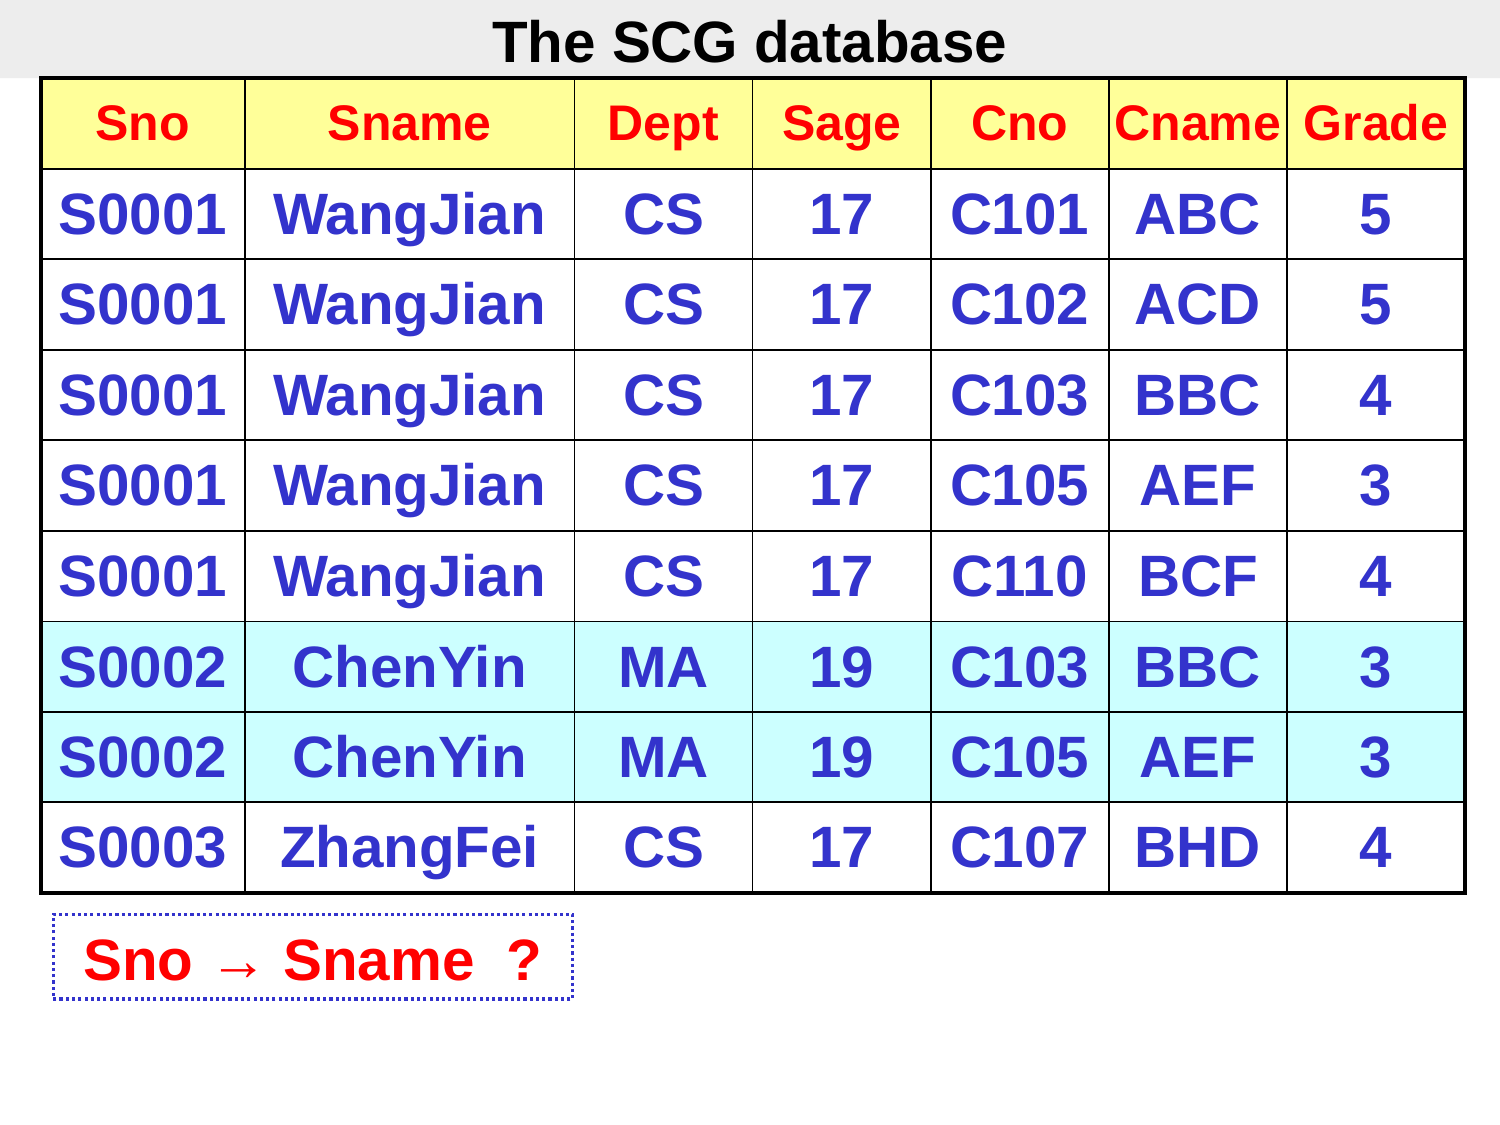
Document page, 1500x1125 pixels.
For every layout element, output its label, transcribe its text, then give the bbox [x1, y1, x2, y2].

table_cell 17 [753, 532, 930, 621]
table_cell S0001 [43, 532, 244, 621]
table_cell 3 [1288, 622, 1463, 711]
table_cell ABC [1110, 170, 1286, 258]
title The SCG database [0, 0, 1500, 79]
table_cell C105 [932, 713, 1108, 801]
table_cell C103 [932, 622, 1108, 711]
table_cell 17 [753, 803, 930, 891]
table_cell ACD [1110, 260, 1286, 349]
table_cell 4 [1288, 532, 1463, 621]
table_cell BBC [1110, 351, 1286, 439]
text_box Sno → Sname ? [53, 914, 573, 1000]
table_header Cname [1110, 80, 1286, 168]
table_cell 5 [1288, 260, 1463, 349]
table_cell S0003 [43, 803, 244, 891]
table_header Cno [932, 80, 1108, 168]
table_cell CS [575, 803, 752, 891]
table_cell 17 [753, 441, 930, 530]
table_cell C103 [932, 351, 1108, 439]
table_cell S0001 [43, 441, 244, 530]
table_cell S0001 [43, 170, 244, 258]
table_cell S0001 [43, 260, 244, 349]
table_cell C102 [932, 260, 1108, 349]
table_header Sage [753, 80, 930, 168]
table_header Sname [246, 80, 574, 168]
table_cell BBC [1110, 622, 1286, 711]
table_cell 17 [753, 170, 930, 258]
table_cell WangJian [246, 532, 574, 621]
table_cell ChenYin [246, 622, 574, 711]
table_cell WangJian [246, 260, 574, 349]
table_cell ZhangFei [246, 803, 574, 891]
table_cell CS [575, 170, 752, 258]
table_cell WangJian [246, 441, 574, 530]
table_cell C105 [932, 441, 1108, 530]
table_cell MA [575, 622, 752, 711]
table_cell C110 [932, 532, 1108, 621]
table_cell 19 [753, 713, 930, 801]
table_cell 5 [1288, 170, 1463, 258]
table_cell C107 [932, 803, 1108, 891]
table_cell MA [575, 713, 752, 801]
table_cell S0002 [43, 713, 244, 801]
table_cell BHD [1110, 803, 1286, 891]
table_cell ChenYin [246, 713, 574, 801]
table_cell CS [575, 351, 752, 439]
table_header Dept [575, 80, 752, 168]
table_cell 3 [1288, 441, 1463, 530]
table_cell WangJian [246, 351, 574, 439]
table_cell 4 [1288, 803, 1463, 891]
table_cell 4 [1288, 351, 1463, 439]
table_cell CS [575, 441, 752, 530]
table_header Grade [1288, 80, 1463, 168]
table_cell S0002 [43, 622, 244, 711]
table_cell BCF [1110, 532, 1286, 621]
table_cell C101 [932, 170, 1108, 258]
table_header Sno [43, 80, 244, 168]
table_cell 3 [1288, 713, 1463, 801]
table_cell AEF [1110, 713, 1286, 801]
table_cell 17 [753, 260, 930, 349]
table_cell 17 [753, 351, 930, 439]
table_cell CS [575, 260, 752, 349]
table_cell WangJian [246, 170, 574, 258]
table_cell AEF [1110, 441, 1286, 530]
table_cell 19 [753, 622, 930, 711]
table_cell S0001 [43, 351, 244, 439]
table_cell CS [575, 532, 752, 621]
